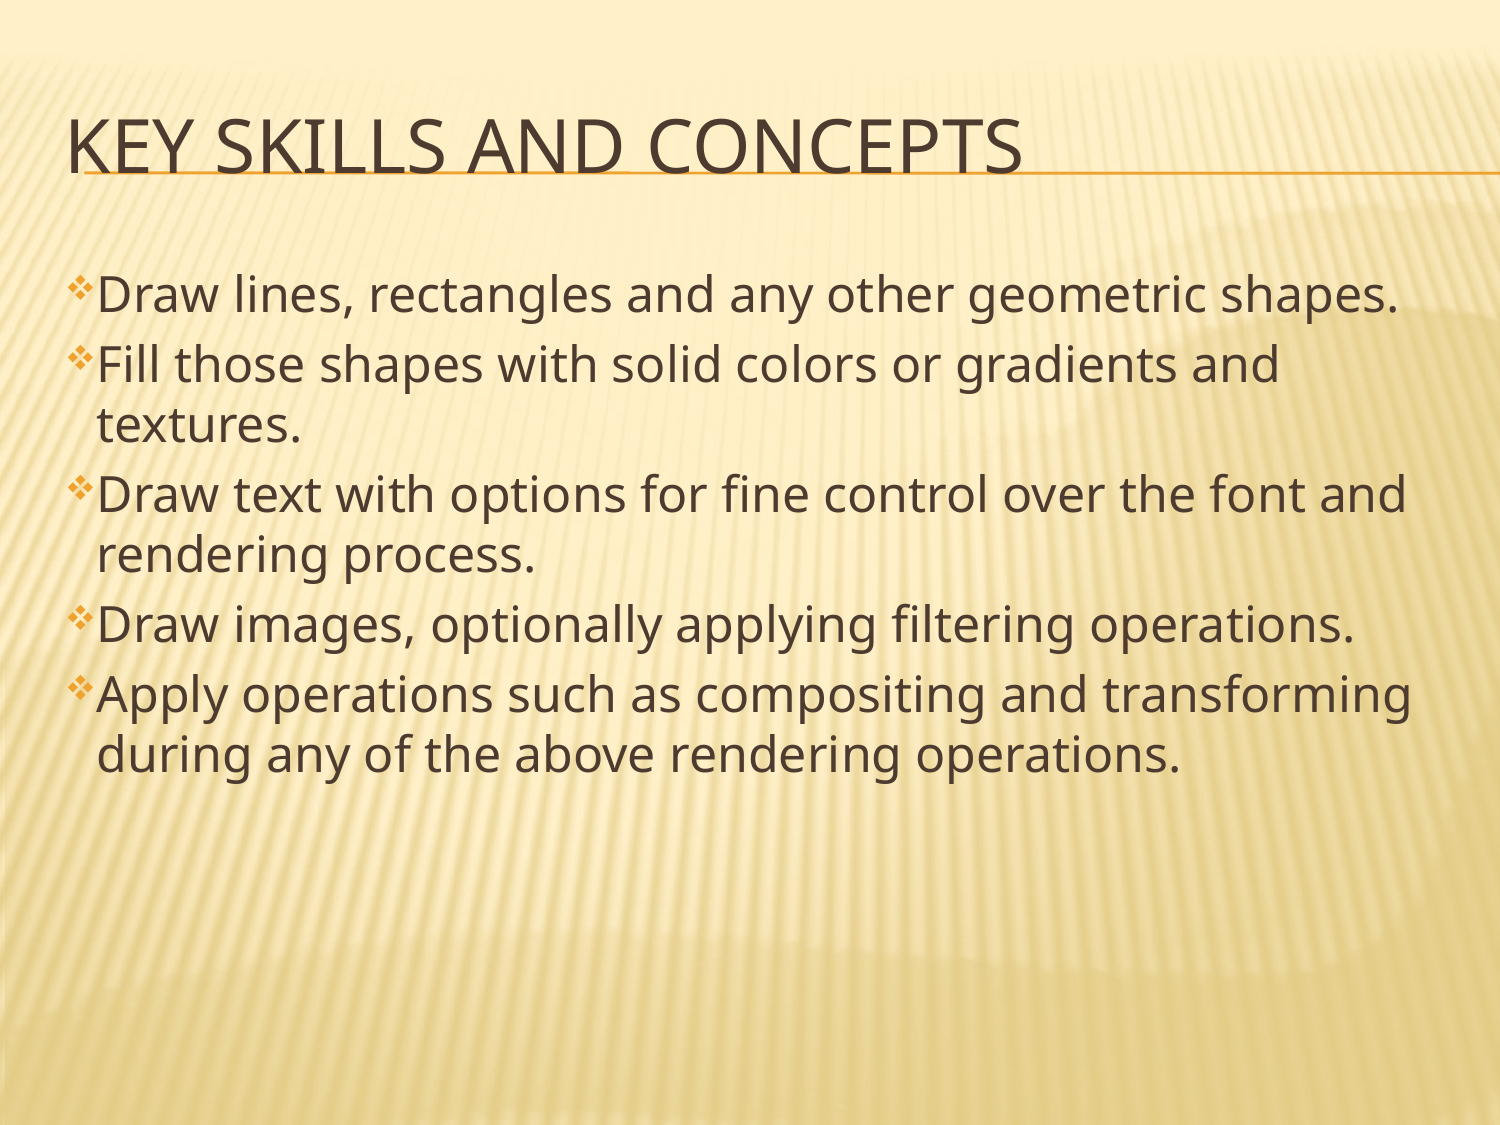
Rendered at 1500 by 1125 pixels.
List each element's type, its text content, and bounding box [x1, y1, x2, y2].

title Key Skills and Concepts [50, 75, 1475, 213]
list Draw lines, rectangles and any other geometric shapes. Fill those shapes with solid colors or gradients and textures. Draw text with options for fine control over the font and rendering process. Draw images, optionally applying filtering operations. Apply operations such as compositing and transforming during any of the above rendering operations. [50, 254, 1475, 998]
